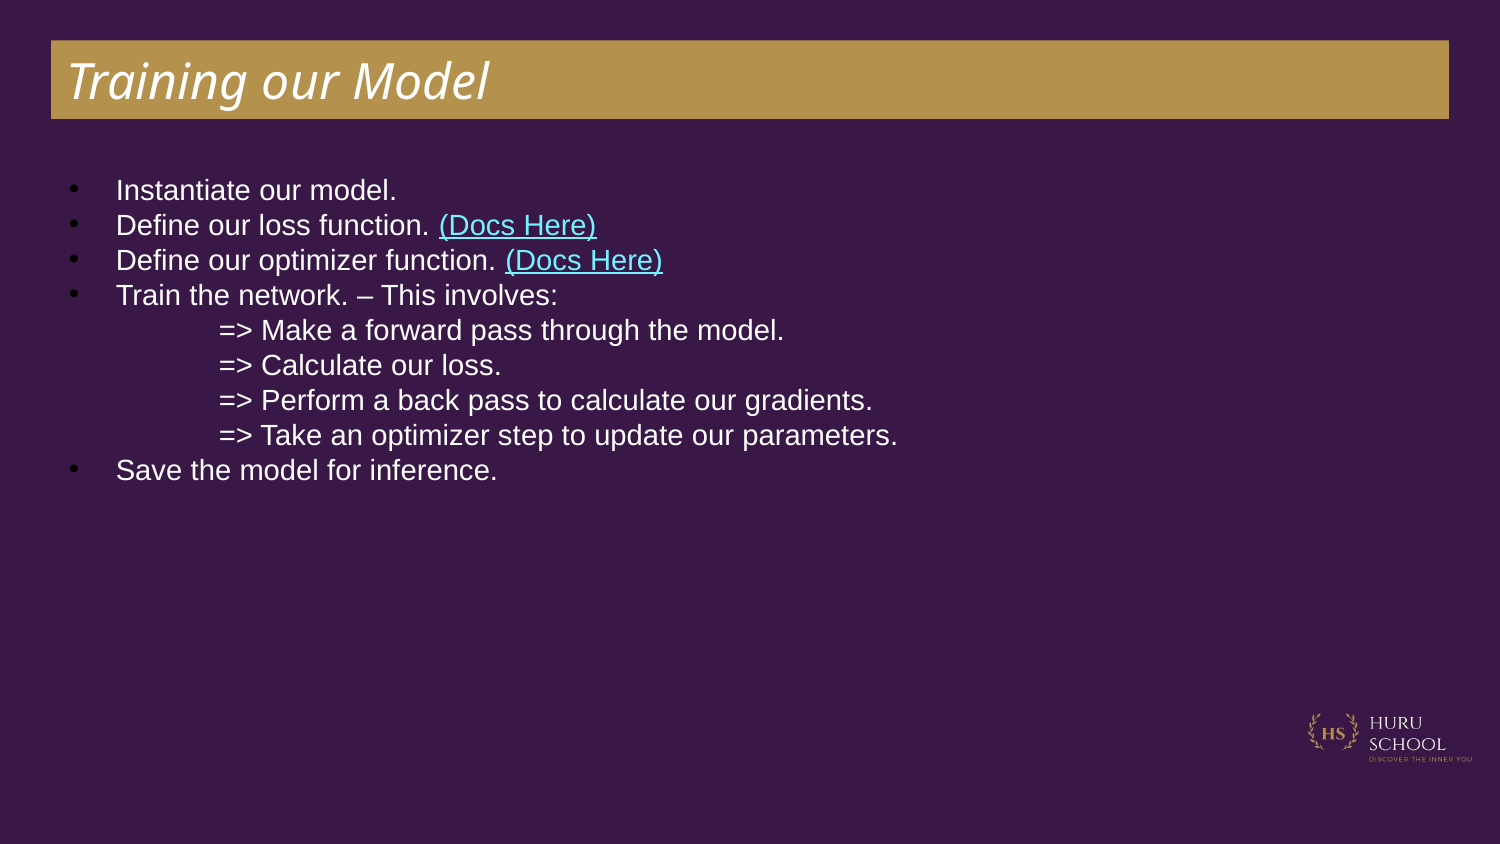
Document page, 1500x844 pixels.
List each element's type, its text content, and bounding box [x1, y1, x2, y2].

text_box Instantiate our model. Define our loss function. (Docs Here) Define our optimizer function. (Docs Here) Train the network. – This involves: => Make a forward pass through the model. => Calculate our loss. => Perform a back pass to calculate our gradients. => Take an optimizer step to update our parameters. Save the model for inference. [54, 163, 915, 494]
title Training our Model [51, 40, 1449, 119]
picture [1286, 630, 1500, 844]
